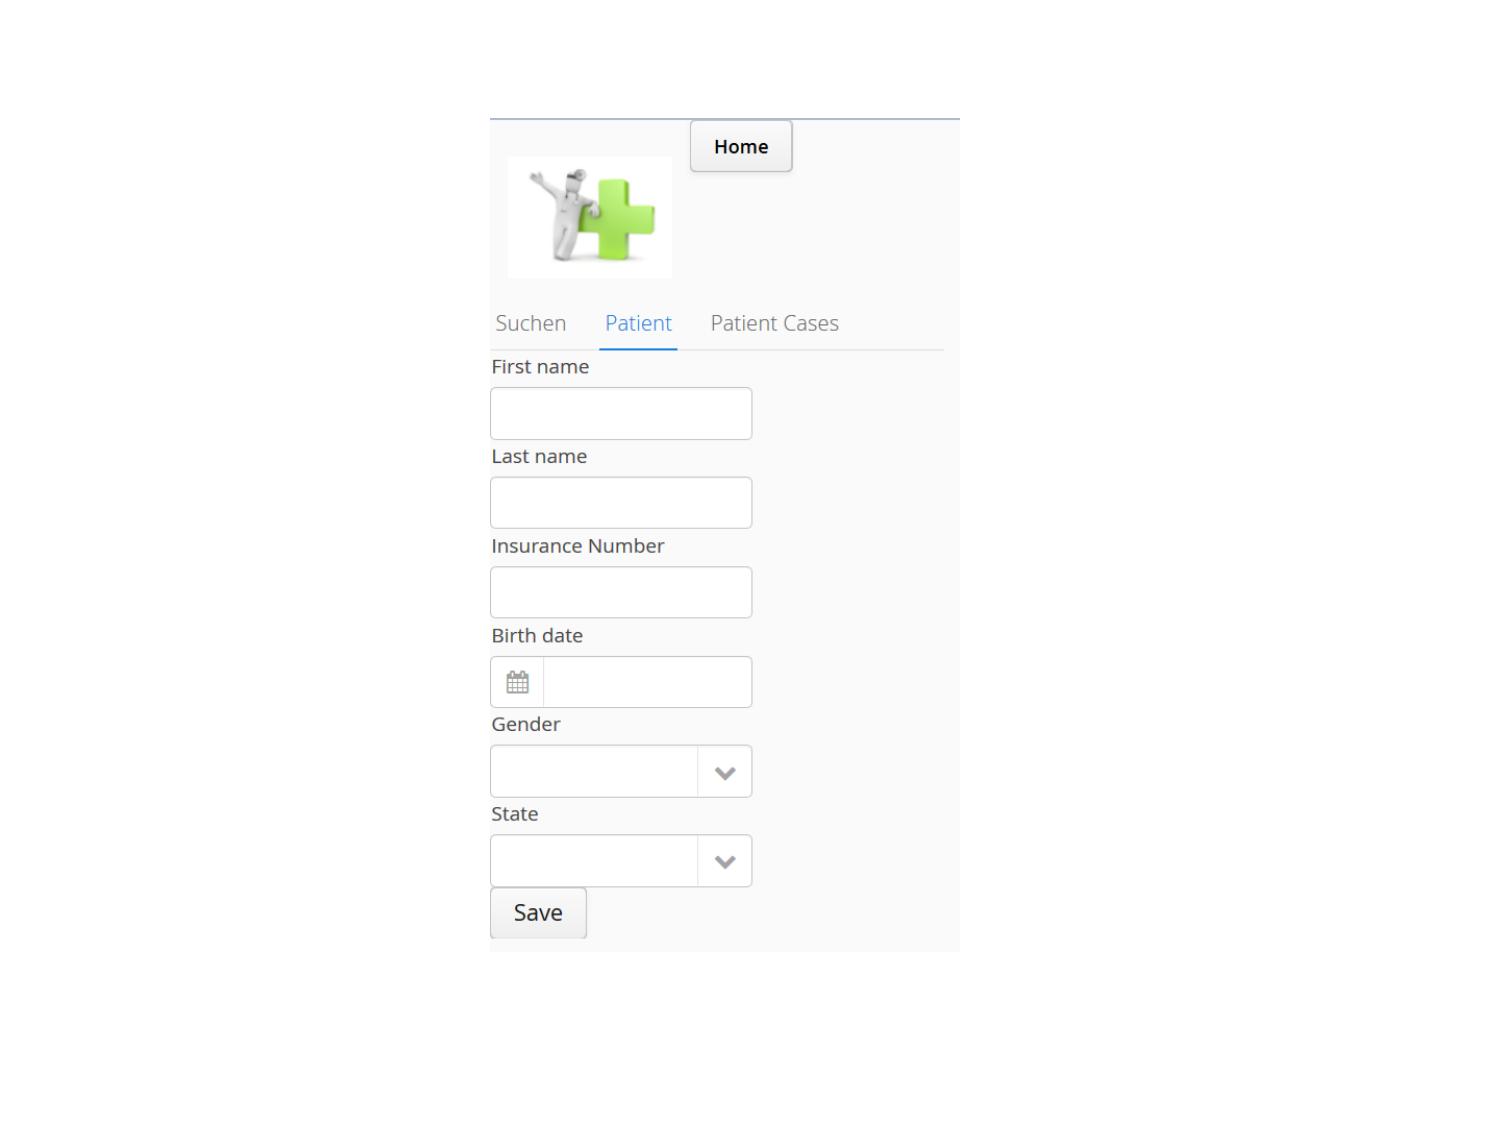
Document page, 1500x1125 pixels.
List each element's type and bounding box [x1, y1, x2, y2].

picture [489, 118, 961, 952]
